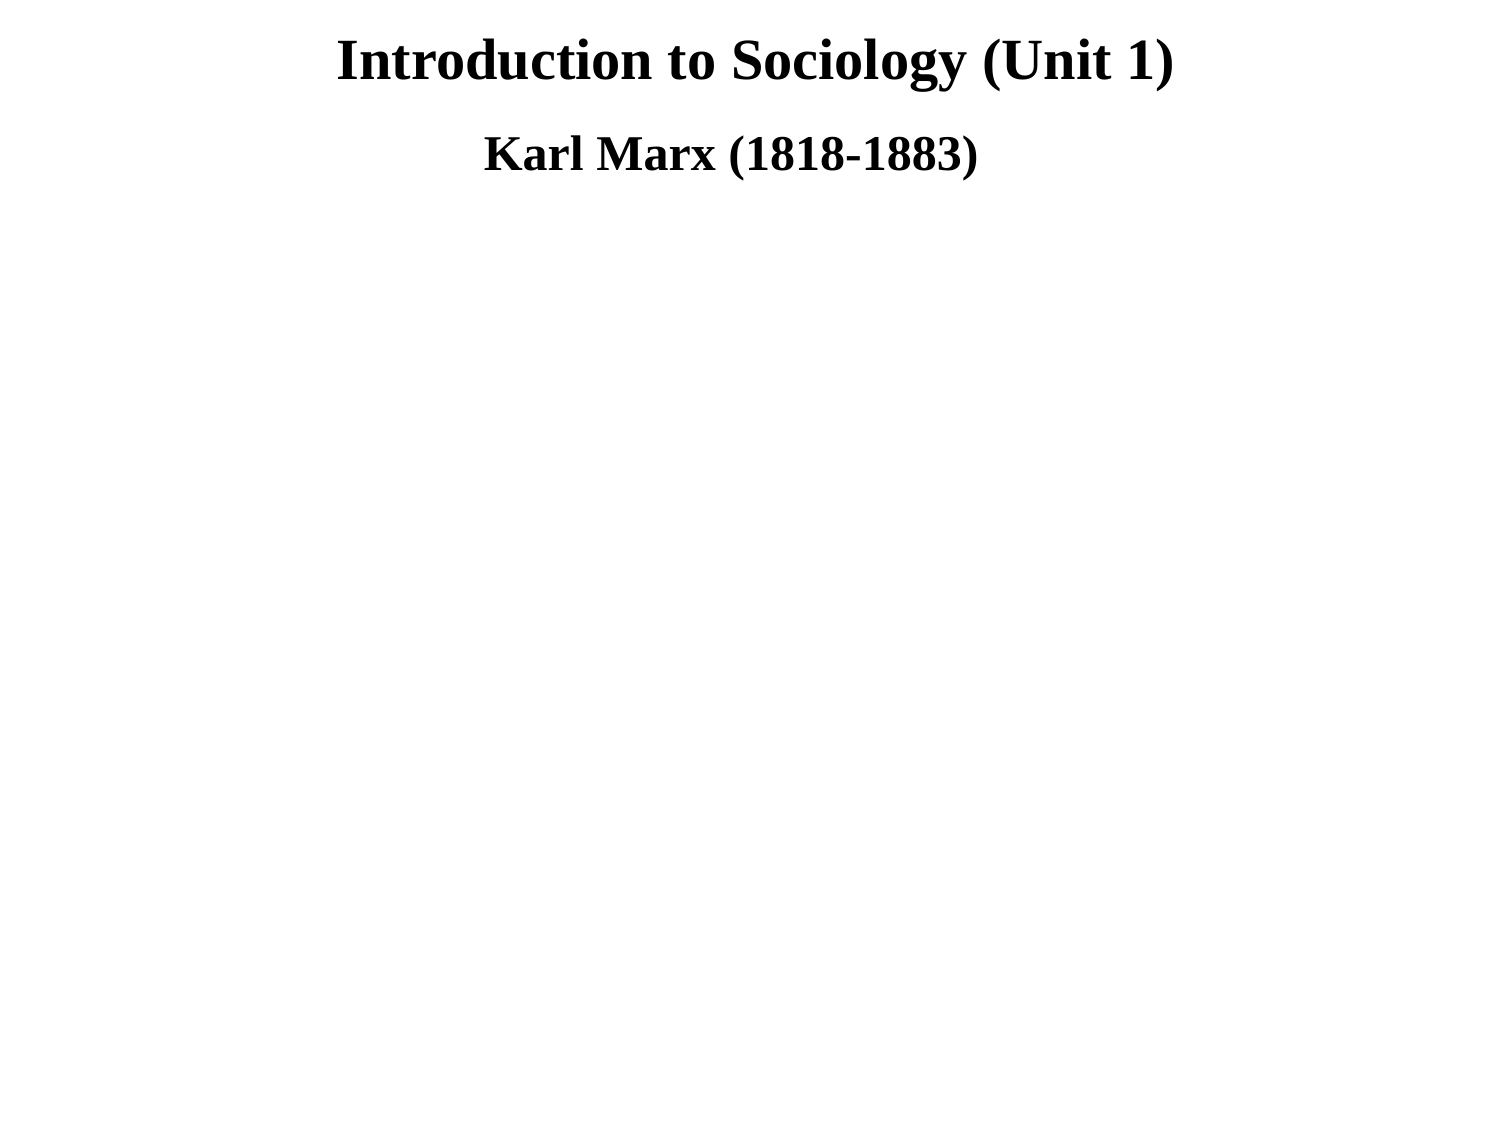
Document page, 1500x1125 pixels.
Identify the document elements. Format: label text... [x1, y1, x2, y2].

subtitle Karl Marx (1818-1883) [37, 112, 1425, 900]
title Introduction to Sociology (Unit 1) [62, 24, 1450, 88]
